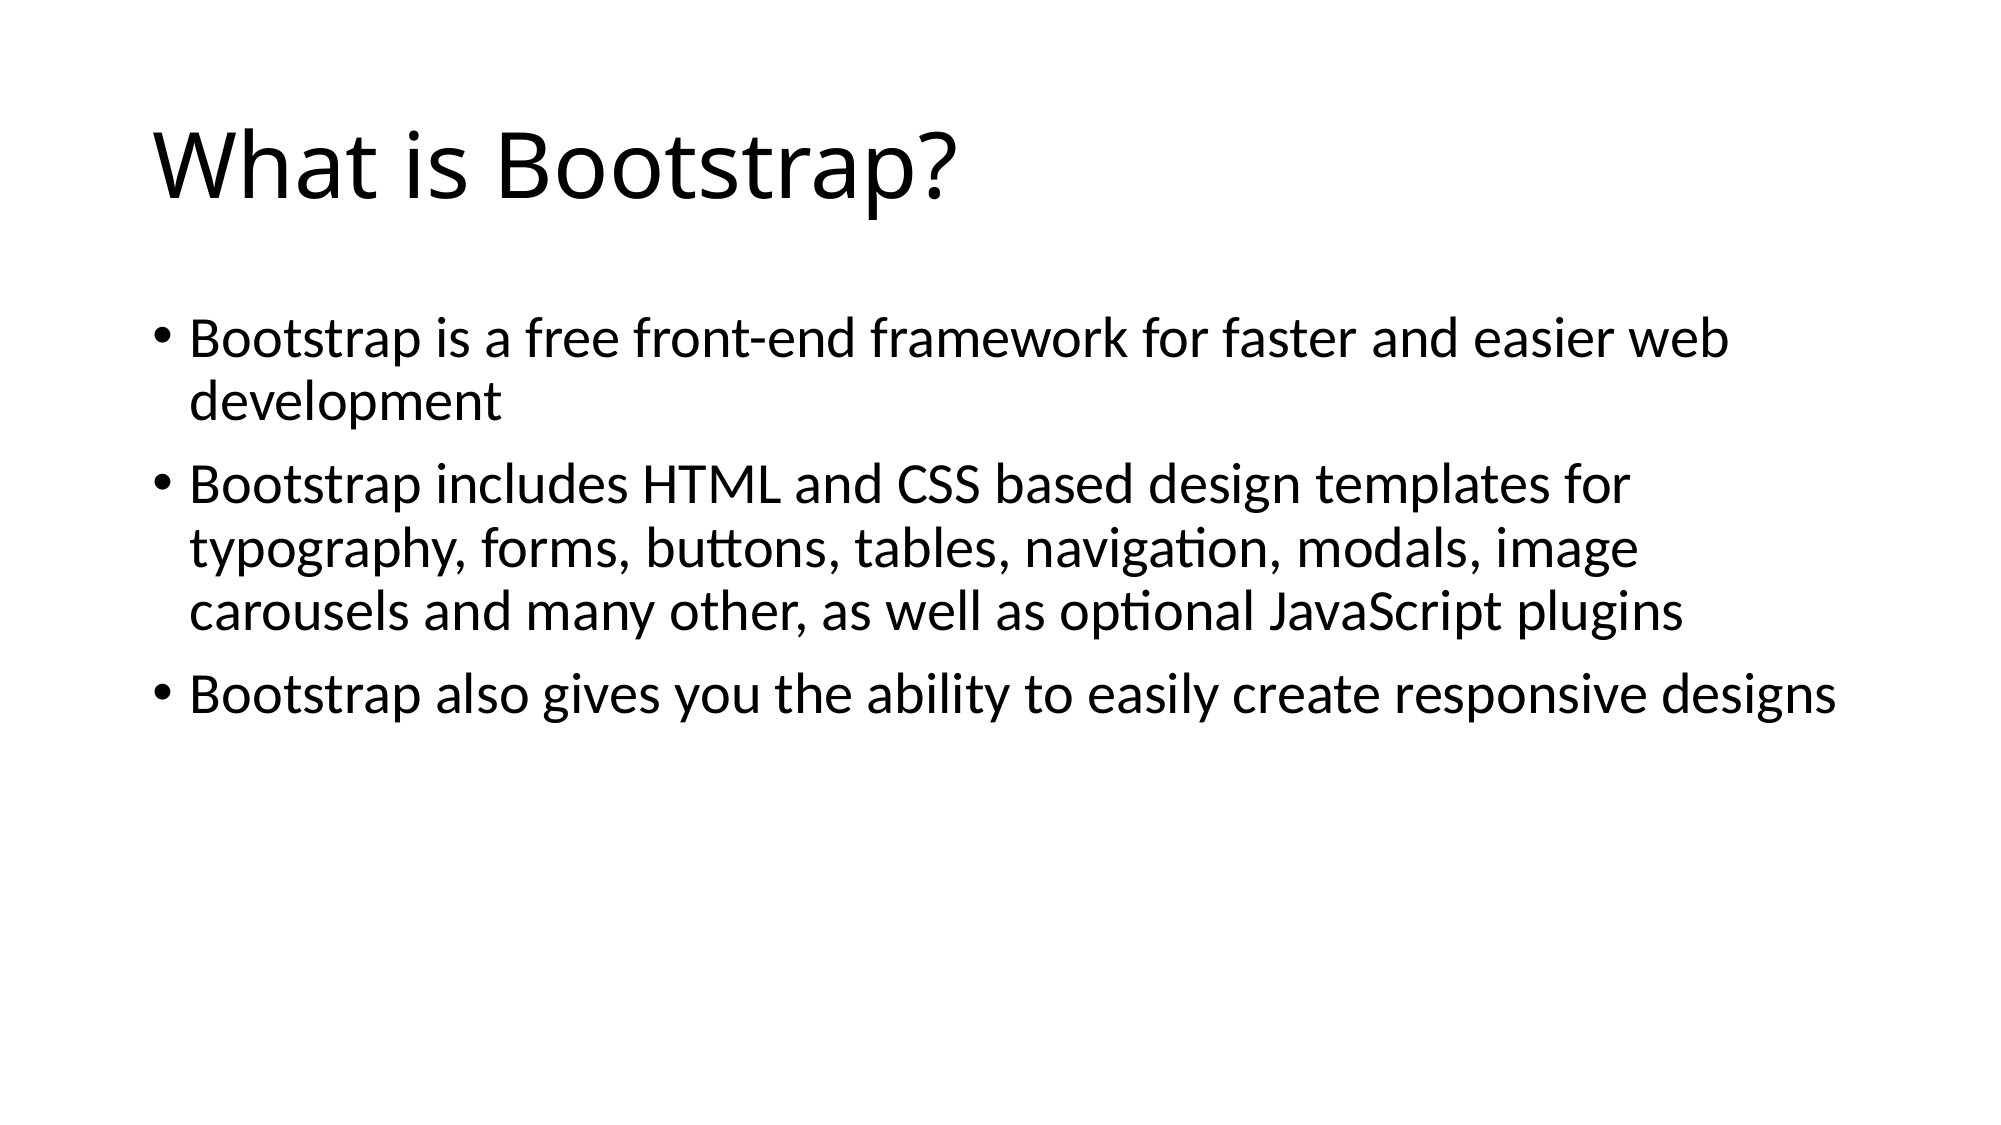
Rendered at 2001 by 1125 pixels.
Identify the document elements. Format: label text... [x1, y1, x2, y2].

title What is Bootstrap? [137, 59, 1863, 278]
list Bootstrap is a free front-end framework for faster and easier web development Bootstrap includes HTML and CSS based design templates for typography, forms, buttons, tables, navigation, modals, image carousels and many other, as well as optional JavaScript plugins Bootstrap also gives you the ability to easily create responsive designs [137, 299, 1863, 1014]
